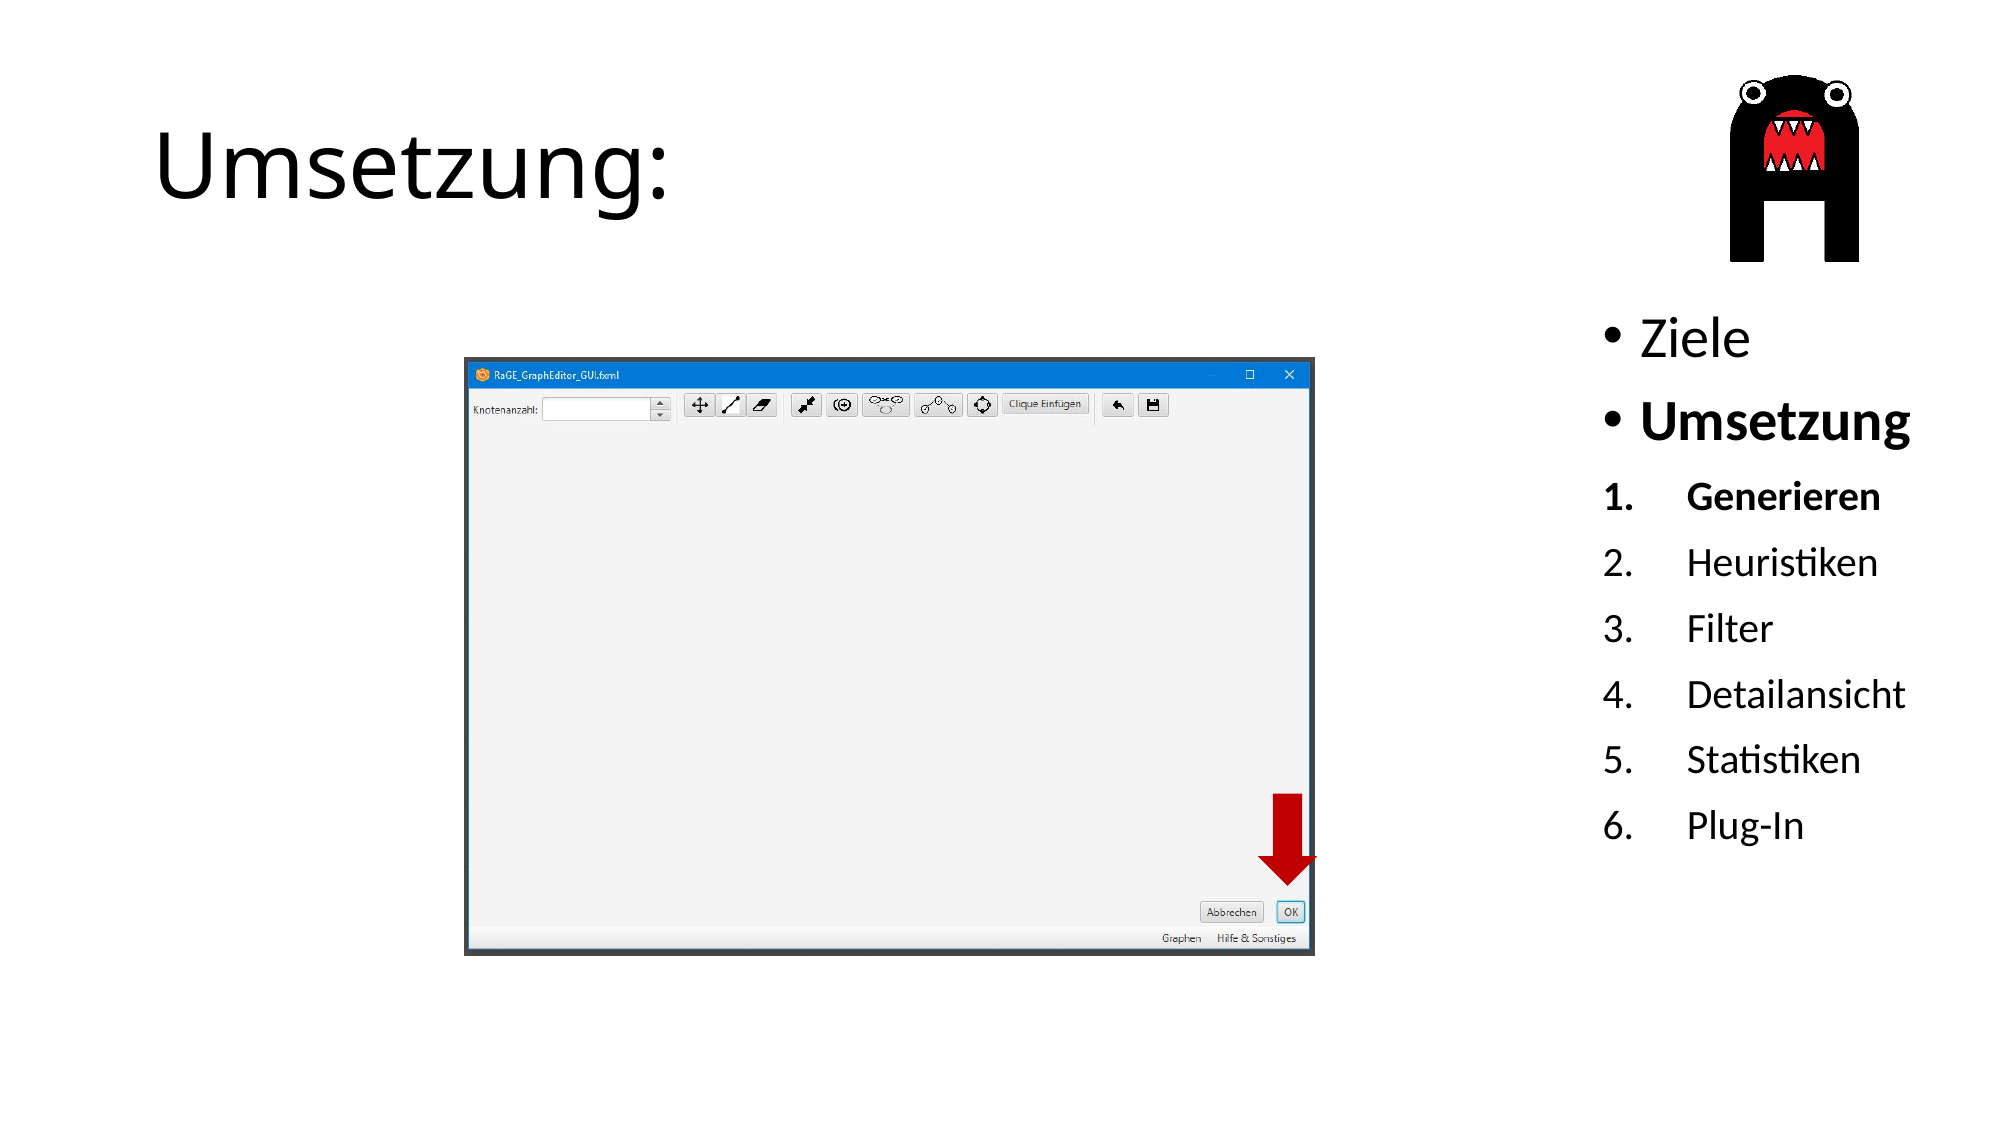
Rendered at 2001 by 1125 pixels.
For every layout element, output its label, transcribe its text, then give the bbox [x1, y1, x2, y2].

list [464, 357, 1315, 956]
title Umsetzung: [137, 59, 1863, 278]
text_box Ziele Umsetzung Generieren Heuristiken Filter Detailansicht Statistiken Plug-In [1587, 299, 1975, 1014]
picture [1725, 72, 1863, 266]
